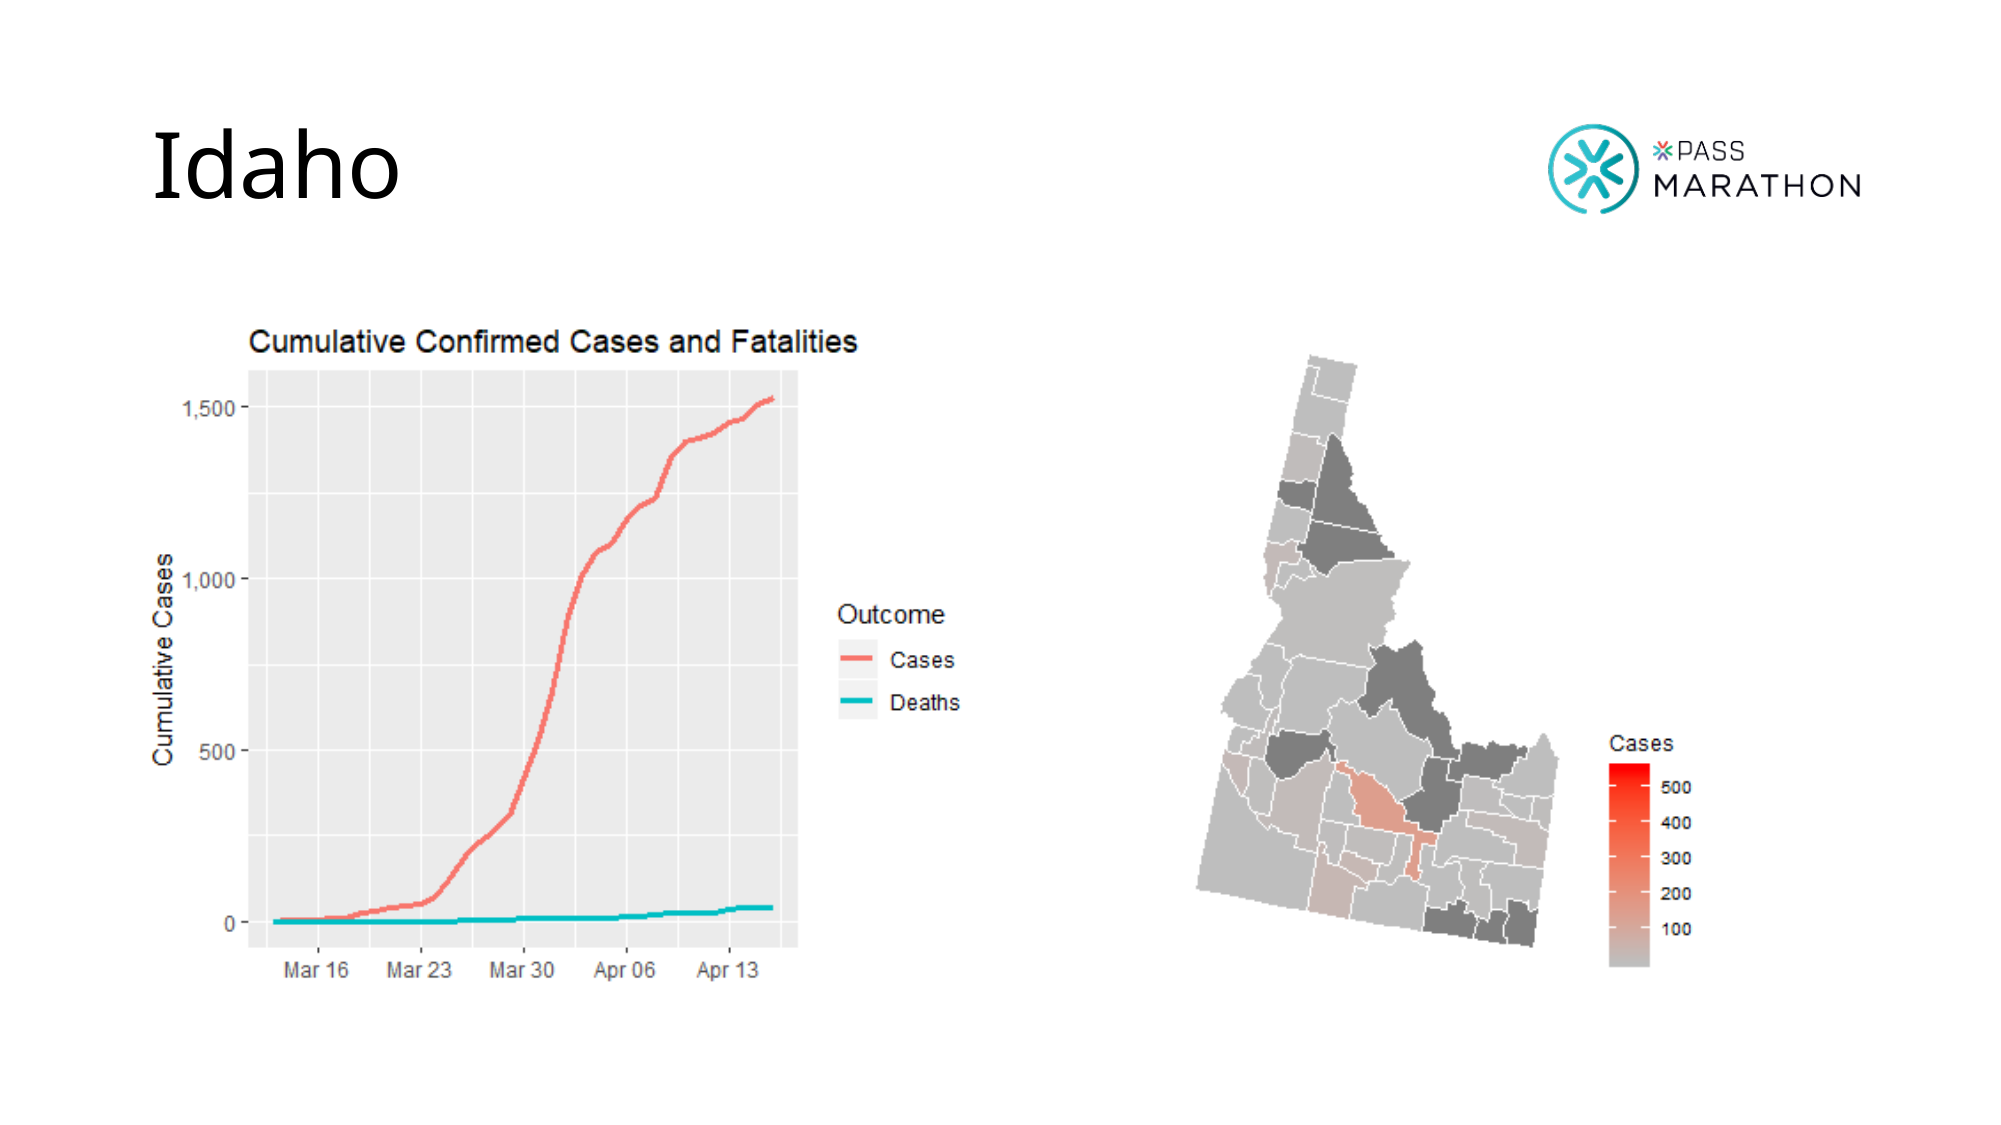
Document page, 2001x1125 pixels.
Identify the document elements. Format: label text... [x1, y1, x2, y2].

picture [1012, 314, 1863, 994]
picture [137, 314, 988, 994]
title Idaho [137, 59, 1863, 278]
